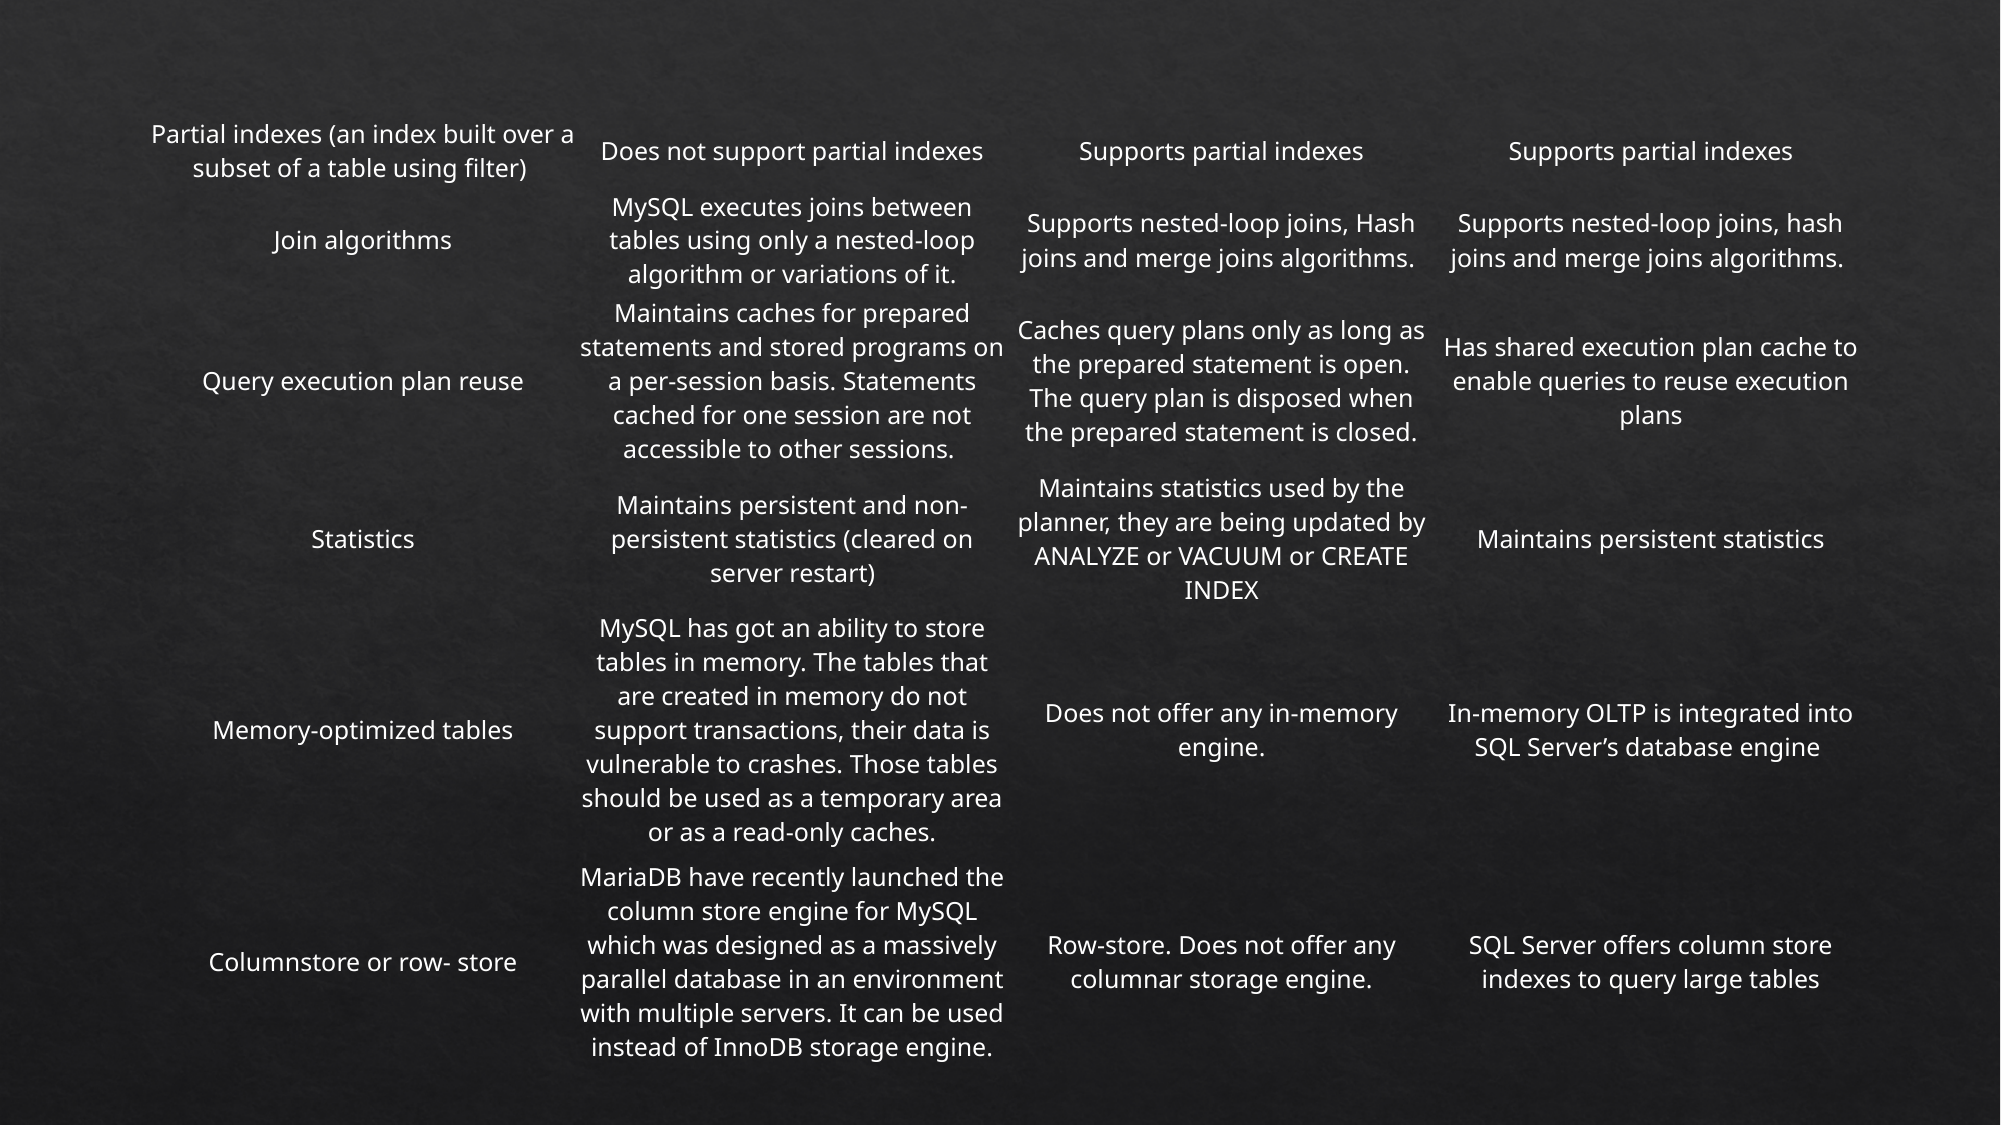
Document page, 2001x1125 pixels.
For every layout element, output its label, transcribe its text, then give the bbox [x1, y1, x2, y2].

table_cell MySQL executes joins between tables using only a nested-loop algorithm or variations of it. [578, 187, 1007, 294]
table_cell Columnstore or row- store [149, 851, 578, 1072]
table_cell Caches query plans only as long as the prepared statement is open. The query plan is disposed when the prepared statement is closed. [1007, 294, 1436, 468]
table_cell Maintains persistent and non-persistent statistics (cleared on server restart) [578, 468, 1007, 609]
table_header Partial indexes (an index built over a subset of a table using filter) [149, 114, 578, 187]
table_header Supports partial indexes [1007, 114, 1436, 187]
table_cell Statistics [149, 468, 578, 609]
table_cell Maintains statistics used by the planner, they are being updated by ANALYZE or VACUUM or CREATE INDEX [1007, 468, 1436, 609]
table_header Supports partial indexes [1436, 114, 1866, 187]
table_cell Has shared execution plan cache to enable queries to reuse execution plans [1436, 294, 1866, 468]
table_cell Maintains persistent statistics [1436, 468, 1866, 609]
table_cell Join algorithms [149, 187, 578, 294]
table_cell MySQL has got an ability to store tables in memory. The tables that are created in memory do not support transactions, their data is vulnerable to crashes. Those tables should be used as a temporary area or as a read-only caches. [578, 609, 1007, 851]
table_cell Maintains caches for prepared statements and stored programs on a per-session basis. Statements cached for one session are not accessible to other sessions. [578, 294, 1007, 468]
table_cell Query execution plan reuse [149, 294, 578, 468]
table_cell Row-store. Does not offer any columnar storage engine. [1007, 851, 1436, 1072]
table_cell MariaDB have recently launched the column store engine for MySQL which was designed as a massively parallel database in an environment with multiple servers. It can be used instead of InnoDB storage engine. [578, 851, 1007, 1072]
table_cell In-memory OLTP is integrated into SQL Server’s database engine [1436, 609, 1866, 851]
table_cell SQL Server offers column store indexes to query large tables [1436, 851, 1866, 1072]
table_cell Memory-optimized tables [149, 609, 578, 851]
table_cell Supports nested-loop joins, Hash joins and merge joins algorithms. [1007, 187, 1436, 294]
table_header Does not support partial indexes [578, 114, 1007, 187]
table_cell Does not offer any in-memory engine. [1007, 609, 1436, 851]
table_cell Supports nested-loop joins, hash joins and merge joins algorithms. [1436, 187, 1866, 294]
